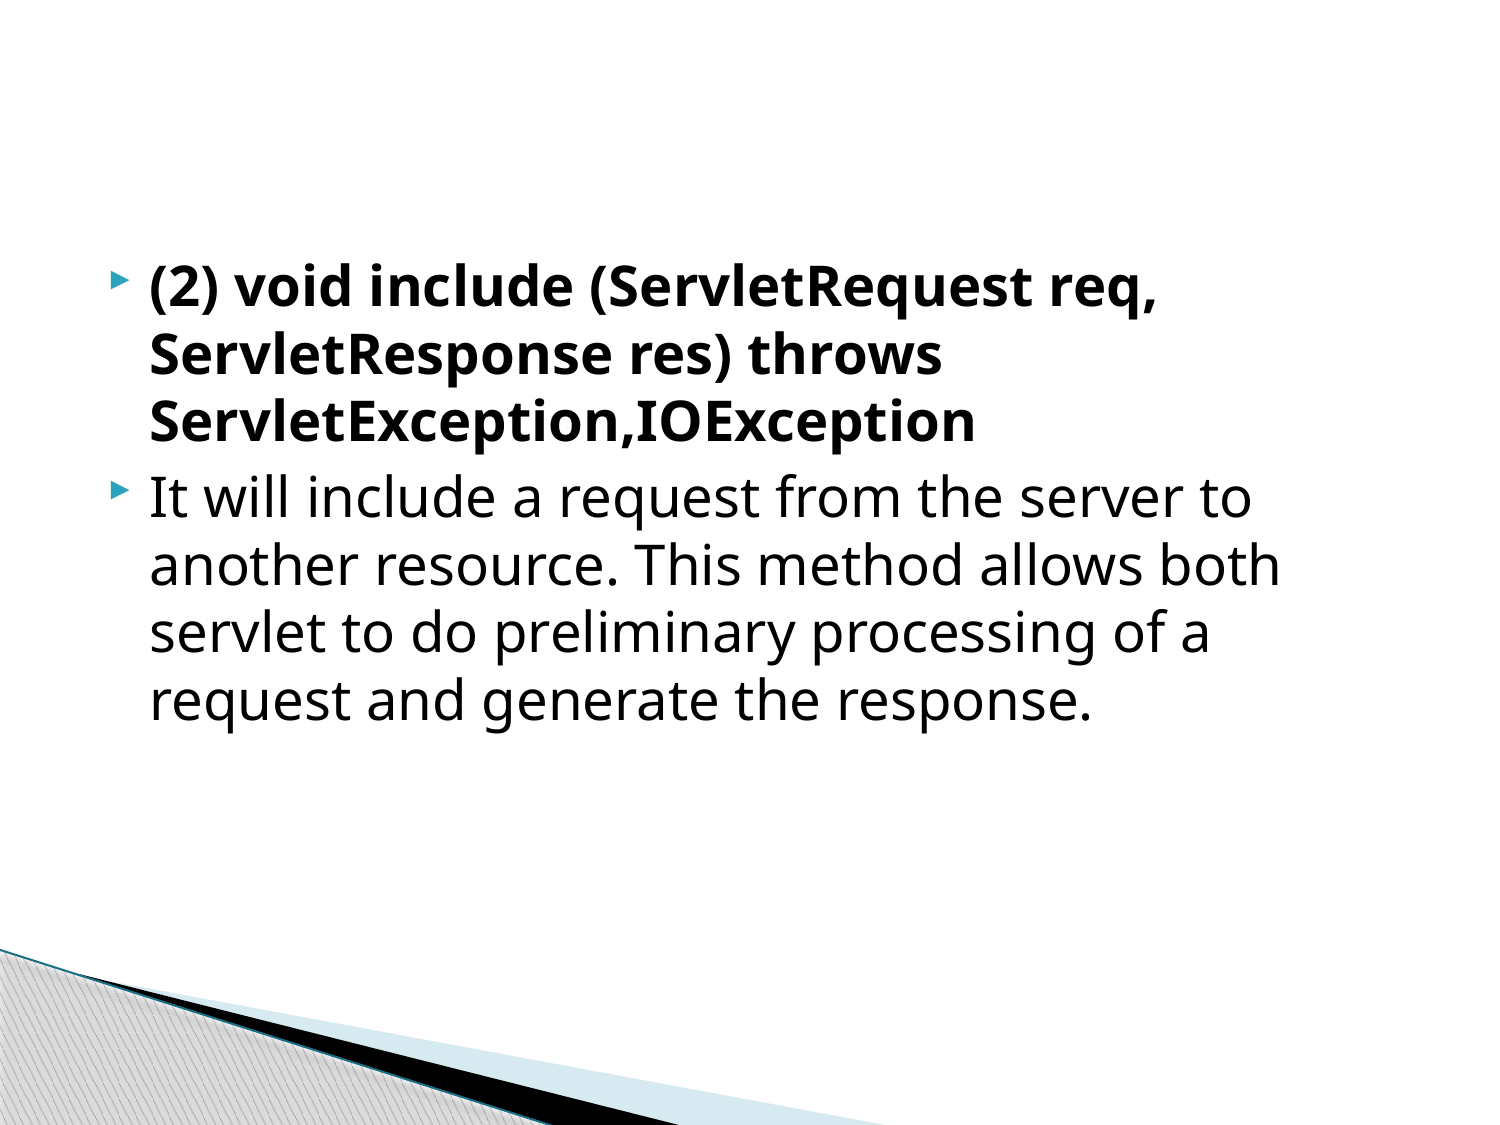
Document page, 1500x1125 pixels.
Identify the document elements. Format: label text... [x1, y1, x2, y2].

list (2) void include (ServletRequest req, ServletResponse res) throws ServletException,IOException It will include a request from the server to another resource. This method allows both servlet to do preliminary processing of a request and generate the response. [75, 243, 1425, 986]
